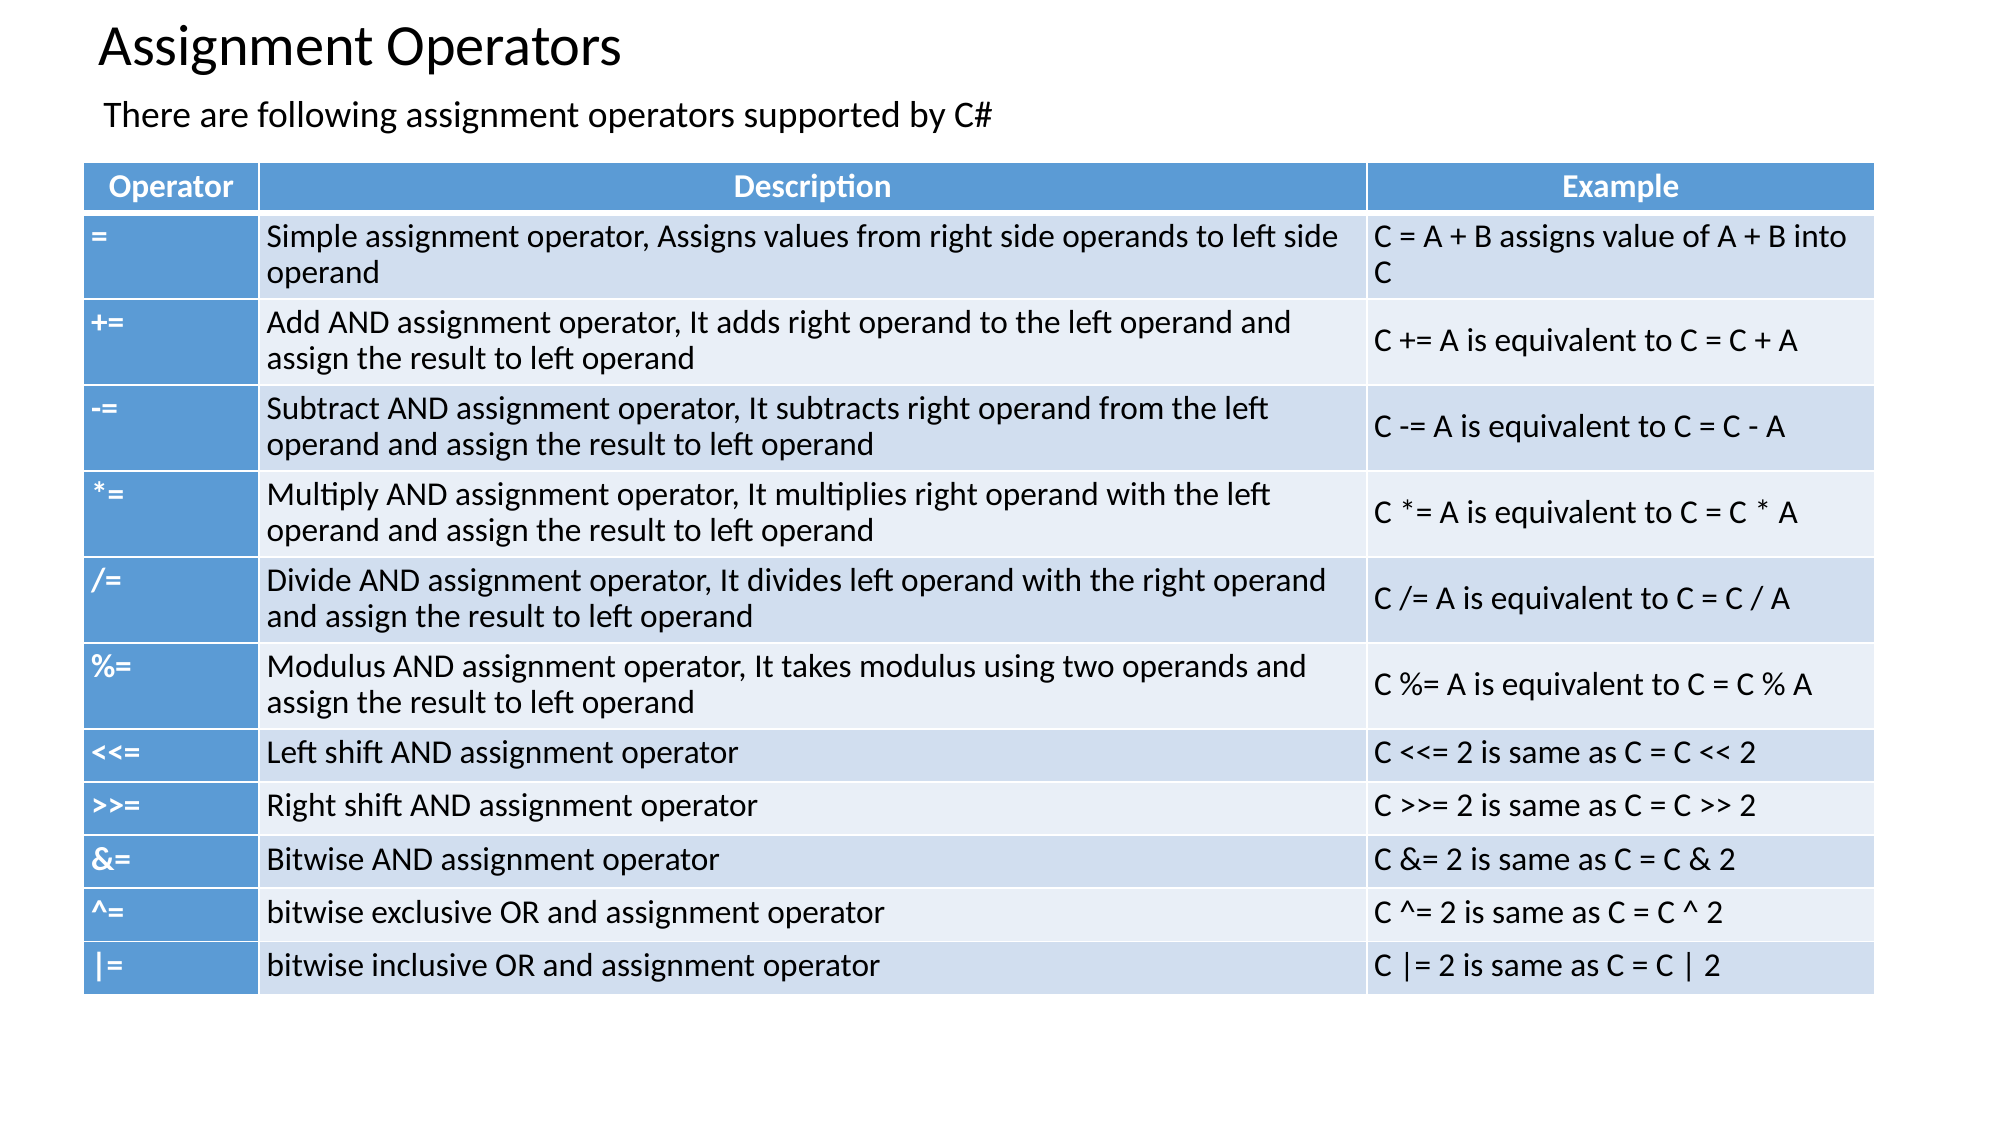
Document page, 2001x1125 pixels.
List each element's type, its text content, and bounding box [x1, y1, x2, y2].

table_header Description [260, 163, 1366, 210]
table_cell C >>= 2 is same as C = C >> 2 [1368, 783, 1874, 834]
table_cell <<= [84, 730, 258, 781]
table_cell Subtract AND assignment operator, It subtracts right operand from the left operand and assign the result to left operand [260, 386, 1366, 470]
table_cell >>= [84, 783, 258, 834]
table_cell %= [84, 644, 258, 728]
table_cell C -= A is equivalent to C = C - A [1368, 386, 1874, 470]
table_cell C ^= 2 is same as C = C ^ 2 [1368, 889, 1874, 941]
table_cell bitwise exclusive OR and assignment operator [260, 889, 1366, 941]
table_cell C %= A is equivalent to C = C % A [1368, 644, 1874, 728]
table_cell Divide AND assignment operator, It divides left operand with the right operand and assign the result to left operand [260, 558, 1366, 642]
table_header Example [1368, 163, 1874, 210]
table_cell bitwise inclusive OR and assignment operator [260, 942, 1366, 994]
table_cell Multiply AND assignment operator, It multiplies right operand with the left operand and assign the result to left operand [260, 472, 1366, 556]
table_cell C = A + B assigns value of A + B into C [1368, 216, 1874, 298]
table_cell /= [84, 558, 258, 642]
table_cell Modulus AND assignment operator, It takes modulus using two operands and assign the result to left operand [260, 644, 1366, 728]
table_cell -= [84, 386, 258, 470]
table_cell Right shift AND assignment operator [260, 783, 1366, 834]
table_cell C <<= 2 is same as C = C << 2 [1368, 730, 1874, 781]
table_cell &= [84, 836, 258, 887]
table_cell Add AND assignment operator, It adds right operand to the left operand and assign the result to left operand [260, 300, 1366, 384]
table_cell C &= 2 is same as C = C & 2 [1368, 836, 1874, 887]
table_cell |= [84, 942, 258, 994]
table_cell Left shift AND assignment operator [260, 730, 1366, 781]
table_cell C *= A is equivalent to C = C * A [1368, 472, 1874, 556]
table_cell ^= [84, 889, 258, 941]
table_cell Simple assignment operator, Assigns values from right side operands to left side operand [260, 216, 1366, 298]
text_box Assignment Operators There are following assignment operators supported by C# [83, 0, 1293, 143]
table_cell Bitwise AND assignment operator [260, 836, 1366, 887]
table_header Operator [84, 163, 258, 210]
table_cell = [84, 216, 258, 298]
table_cell *= [84, 472, 258, 556]
table_cell C += A is equivalent to C = C + A [1368, 300, 1874, 384]
table_cell C |= 2 is same as C = C | 2 [1368, 942, 1874, 994]
table_cell += [84, 300, 258, 384]
table_cell C /= A is equivalent to C = C / A [1368, 558, 1874, 642]
